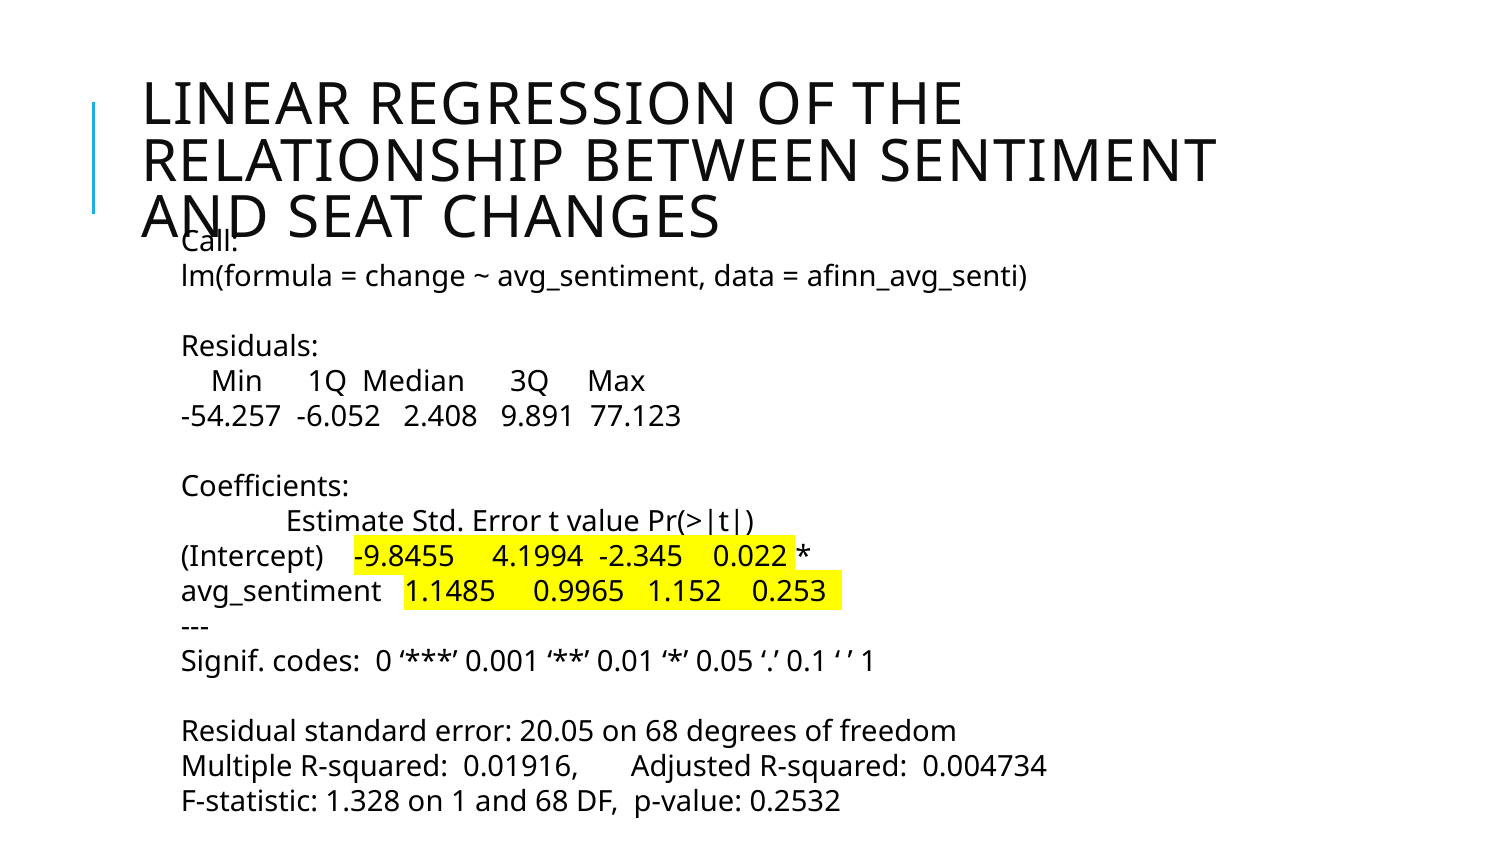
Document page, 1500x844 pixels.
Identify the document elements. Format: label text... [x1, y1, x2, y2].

title Linear regression of the relationship between sentiment and seat changes [126, 71, 1322, 257]
text_box Call: lm(formula = change ~ avg_sentiment, data = afinn_avg_senti) Residuals: Min 1Q Median 3Q Max -54.257 -6.052 2.408 9.891 77.123 Coefficients: Estimate Std. Error t value Pr(>|t|) (Intercept) -9.8455 4.1994 -2.345 0.022 * avg_sentiment 1.1485 0.9965 1.152 0.253 --- Signif. codes: 0 ‘***’ 0.001 ‘**’ 0.01 ‘*’ 0.05 ‘.’ 0.1 ‘ ’ 1 Residual standard error: 20.05 on 68 degrees of freedom Multiple R-squared: 0.01916, Adjusted R-squared: 0.004734 F-statistic: 1.328 on 1 and 68 DF, p-value: 0.2532 [166, 215, 1208, 825]
